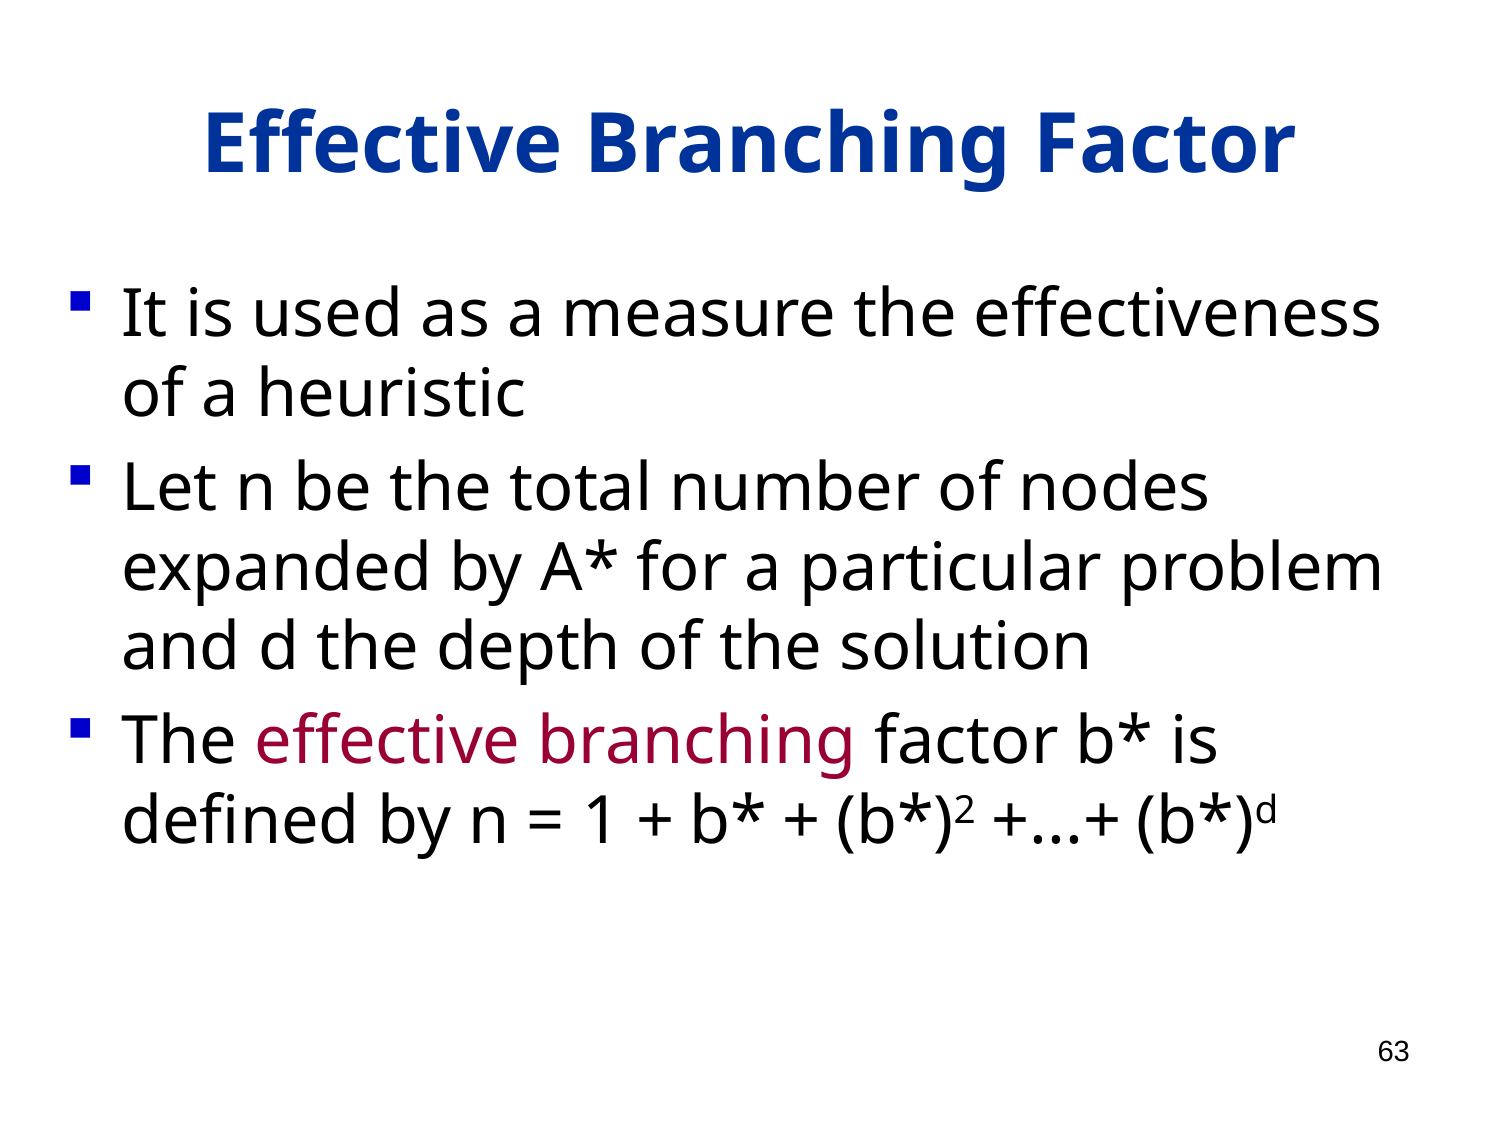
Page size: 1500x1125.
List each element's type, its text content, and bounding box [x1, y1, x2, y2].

title Effective Branching Factor [74, 44, 1426, 233]
list It is used as a measure the effectiveness of a heuristic Let n be the total number of nodes expanded by A* for a particular problem and d the depth of the solution The effective branching factor b* is defined by n = 1 + b* + (b*)2 +...+ (b*)d [49, 262, 1463, 1006]
slide_number 63 [1074, 1024, 1426, 1103]
